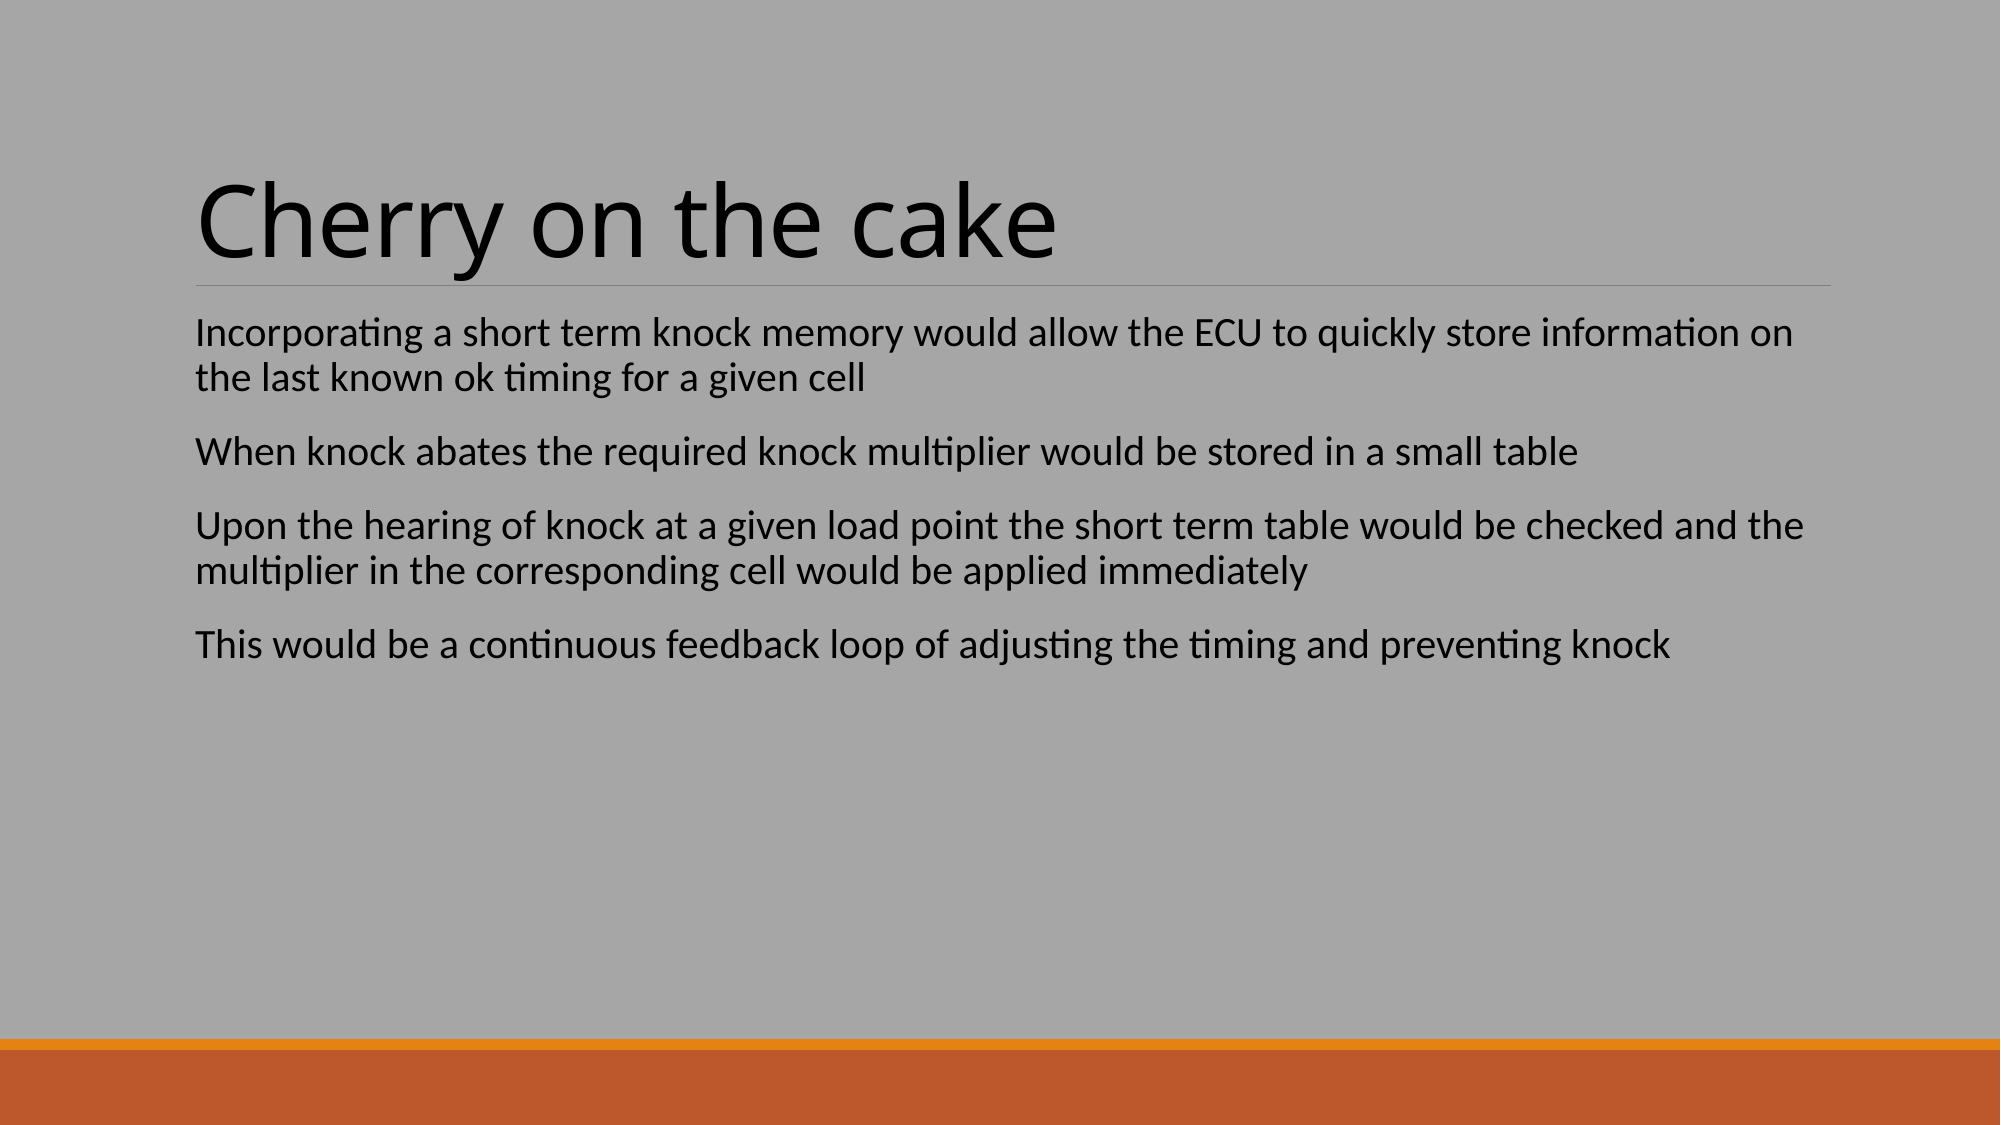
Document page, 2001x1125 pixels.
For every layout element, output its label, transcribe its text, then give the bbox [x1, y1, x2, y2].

title Cherry on the cake [180, 47, 1830, 285]
list Incorporating a short term knock memory would allow the ECU to quickly store information on the last known ok timing for a given cell When knock abates the required knock multiplier would be stored in a small table Upon the hearing of knock at a given load point the short term table would be checked and the multiplier in the corresponding cell would be applied immediately This would be a continuous feedback loop of adjusting the timing and preventing knock [180, 302, 1830, 963]
